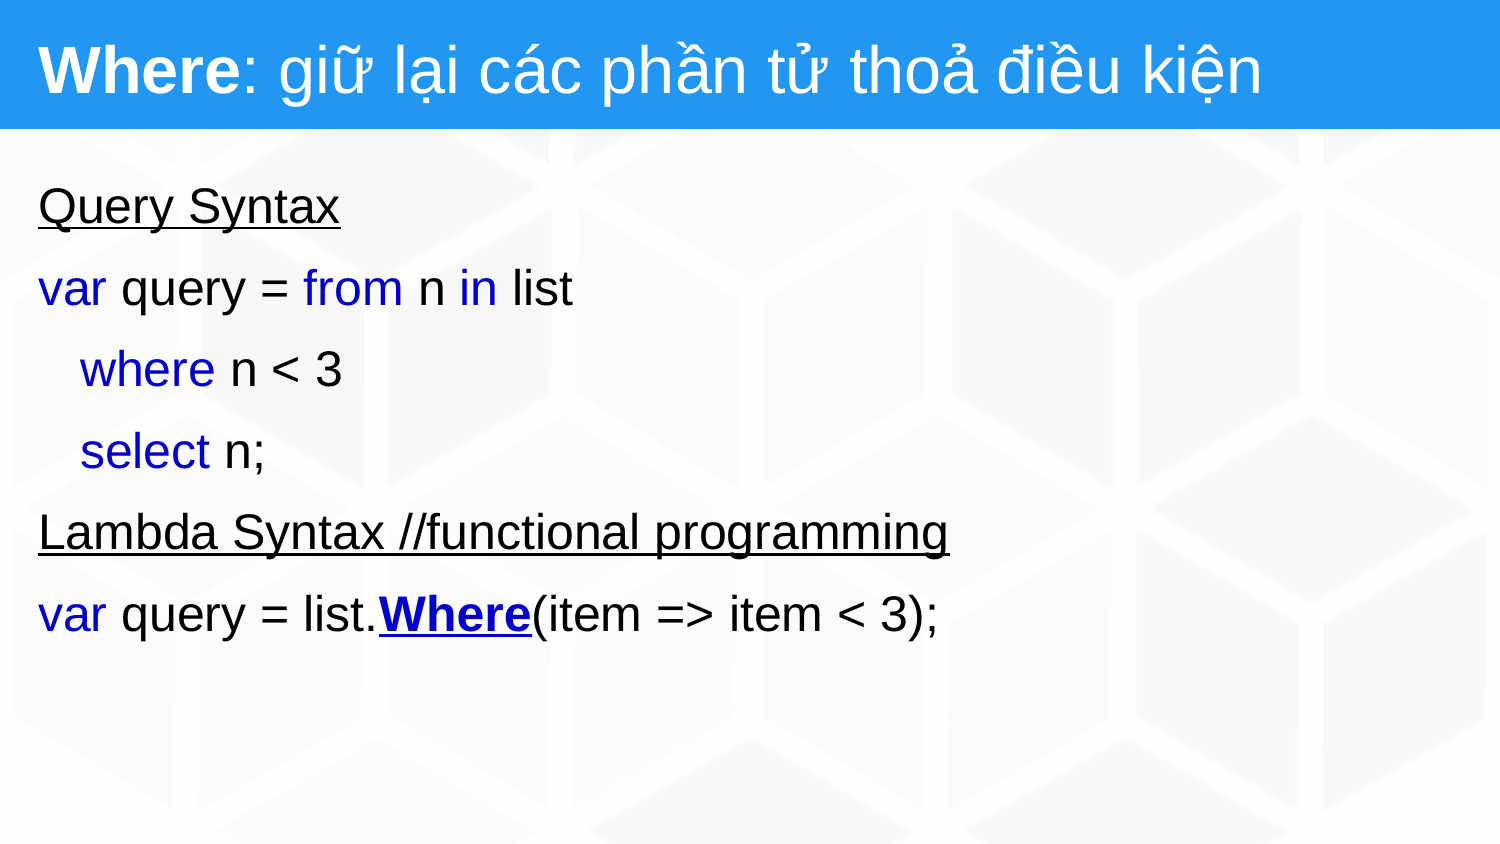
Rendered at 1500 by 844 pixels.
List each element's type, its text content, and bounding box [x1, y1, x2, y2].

title Where: giữ lại các phần tử thoả điều kiện [23, 0, 1500, 122]
list Query Syntax var query = from n in list where n < 3 select n; Lambda Syntax //functional programming var query = list.Where(item => item < 3); [23, 149, 1489, 844]
picture [0, 129, 1500, 844]
